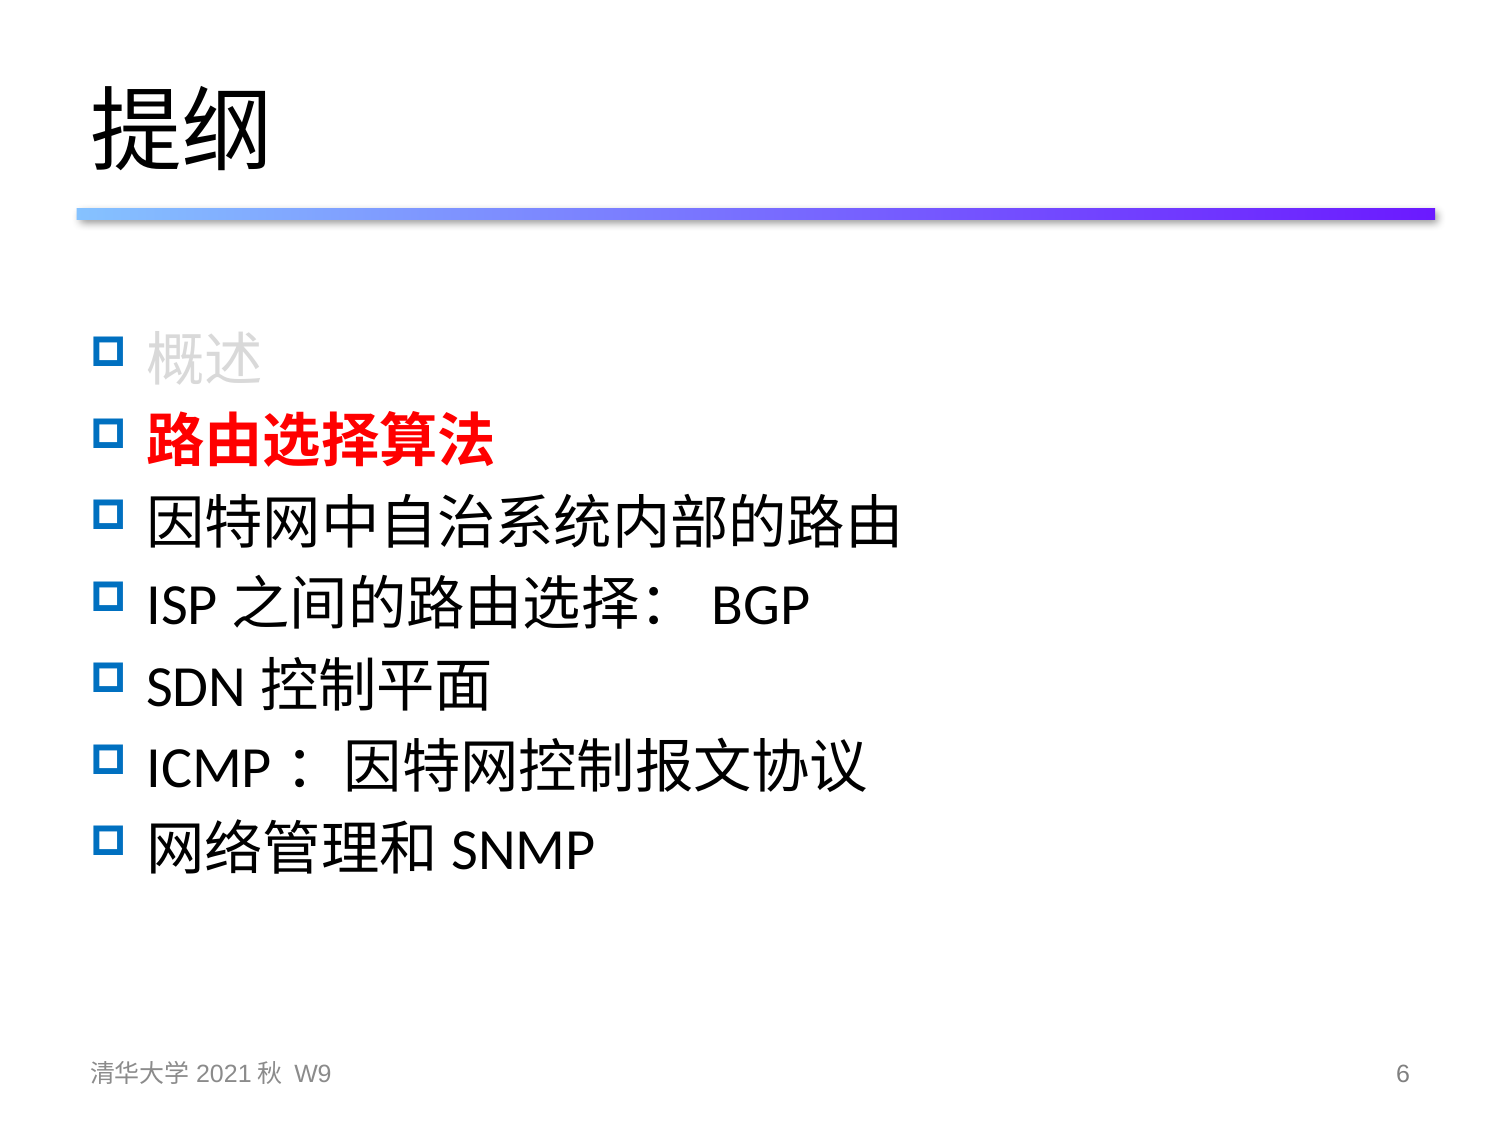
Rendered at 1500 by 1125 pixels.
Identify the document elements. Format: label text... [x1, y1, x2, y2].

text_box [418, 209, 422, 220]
slide_number 6 [1074, 1042, 1425, 1103]
text_box [243, 209, 247, 220]
slide_number 清华大学2021秋 W9 [75, 1042, 425, 1103]
title 提纲 [75, 45, 1425, 209]
list 概述 路由选择算法 因特网中自治系统内部的路由 ISP之间的路由选择：BGP SDN控制平面 ICMP：因特网控制报文协议 网络管理和SNMP [75, 314, 1425, 941]
